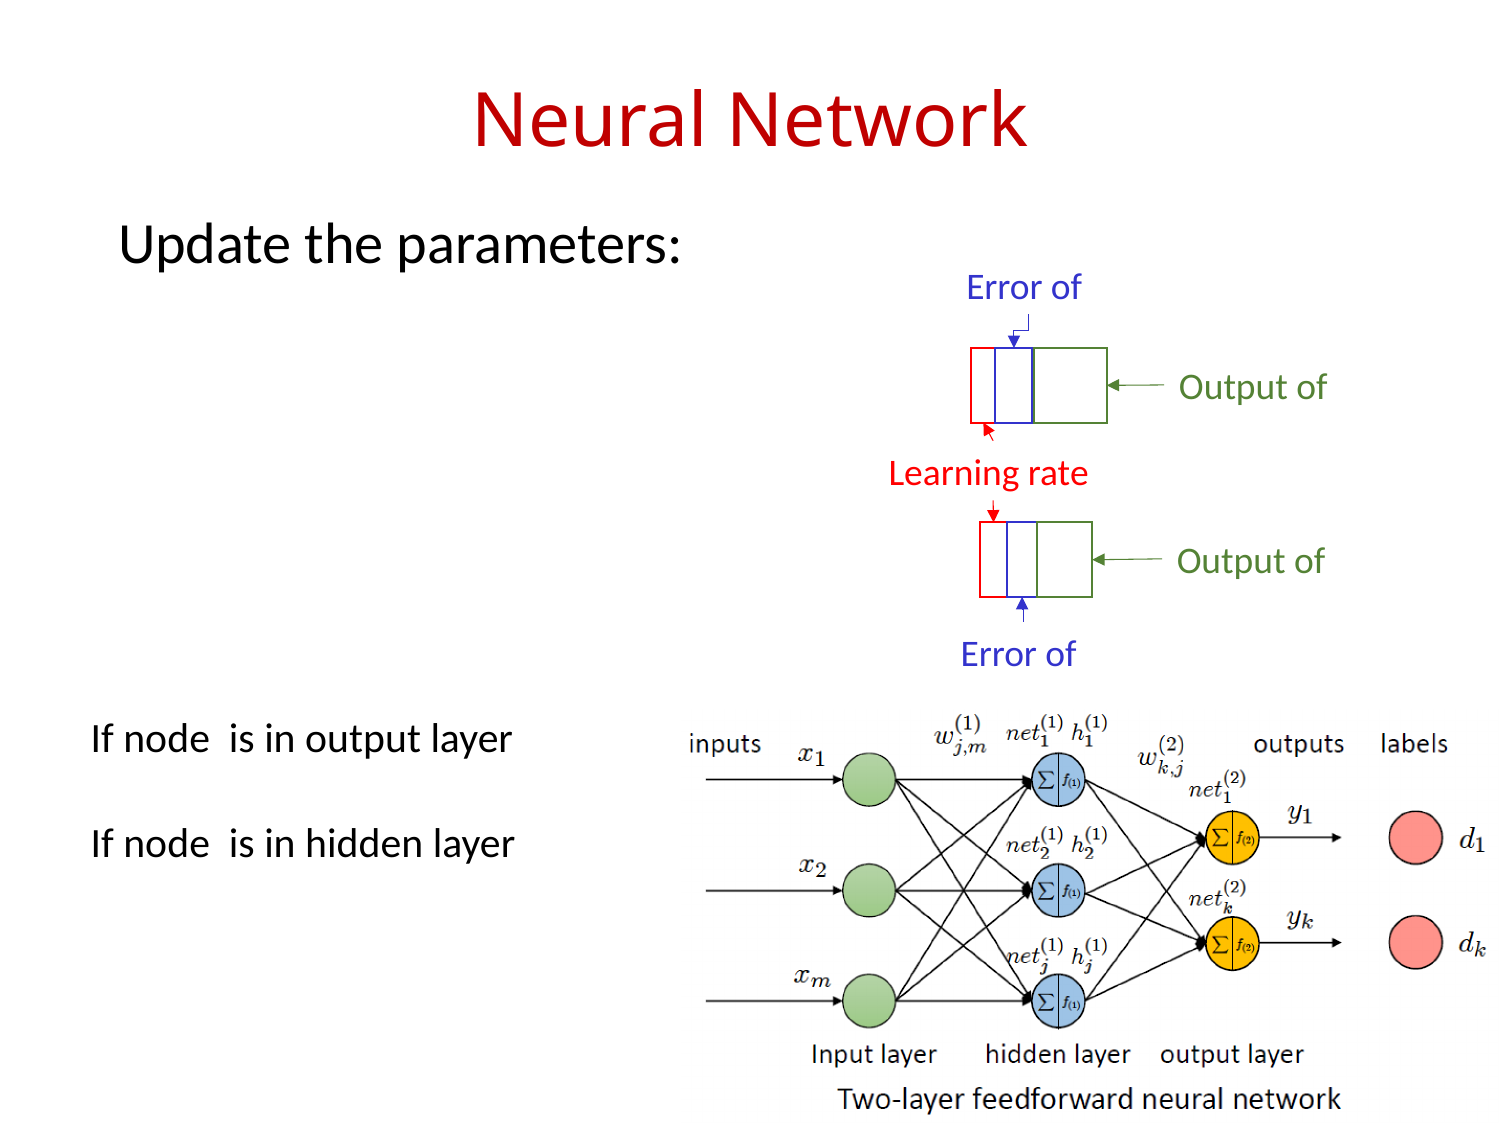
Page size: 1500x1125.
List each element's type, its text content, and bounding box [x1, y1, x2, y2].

picture [681, 709, 1499, 1123]
text_box [970, 347, 994, 424]
text_box [994, 347, 1033, 424]
text_box [1006, 521, 1036, 598]
text_box [979, 521, 1006, 598]
title Neural Network [103, 59, 1397, 185]
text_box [1004, 324, 1038, 340]
text_box [1036, 521, 1093, 598]
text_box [983, 422, 994, 441]
text_box [1033, 347, 1108, 424]
text_box Learning rate [873, 440, 1113, 501]
